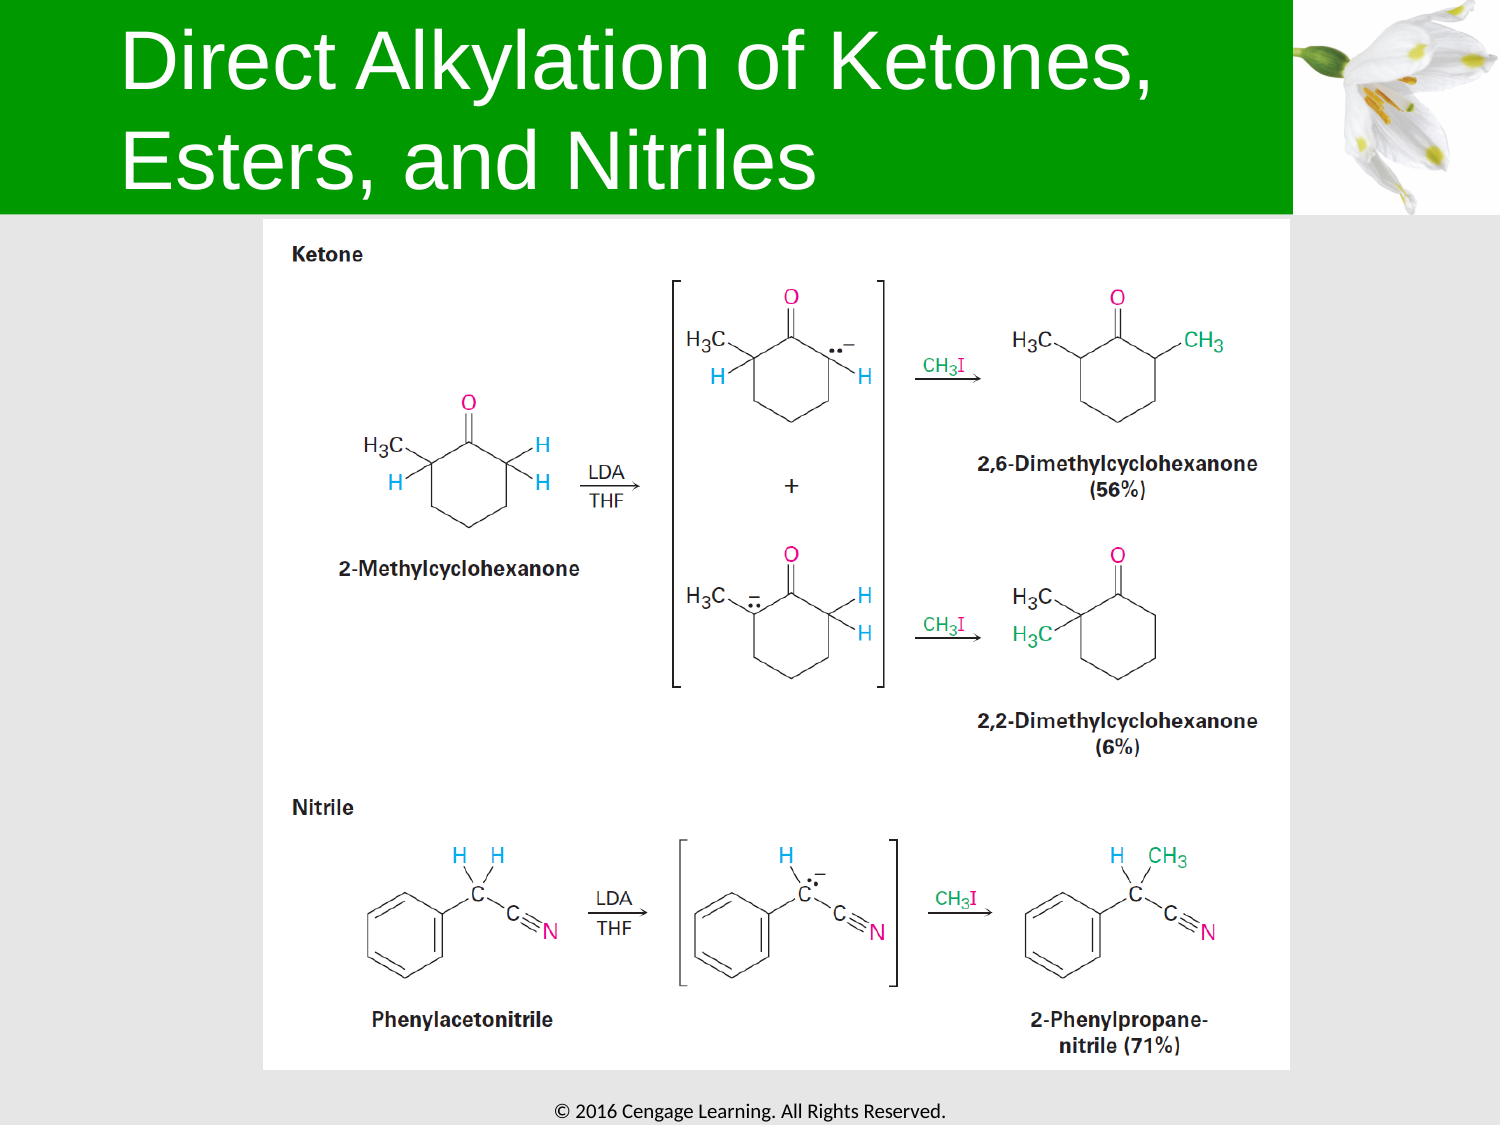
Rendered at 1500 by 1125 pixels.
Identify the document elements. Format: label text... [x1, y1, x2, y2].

title Direct Alkylation of Ketones, Esters, and Nitriles [102, 0, 1276, 213]
picture [1293, 0, 1500, 215]
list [263, 219, 1291, 1071]
